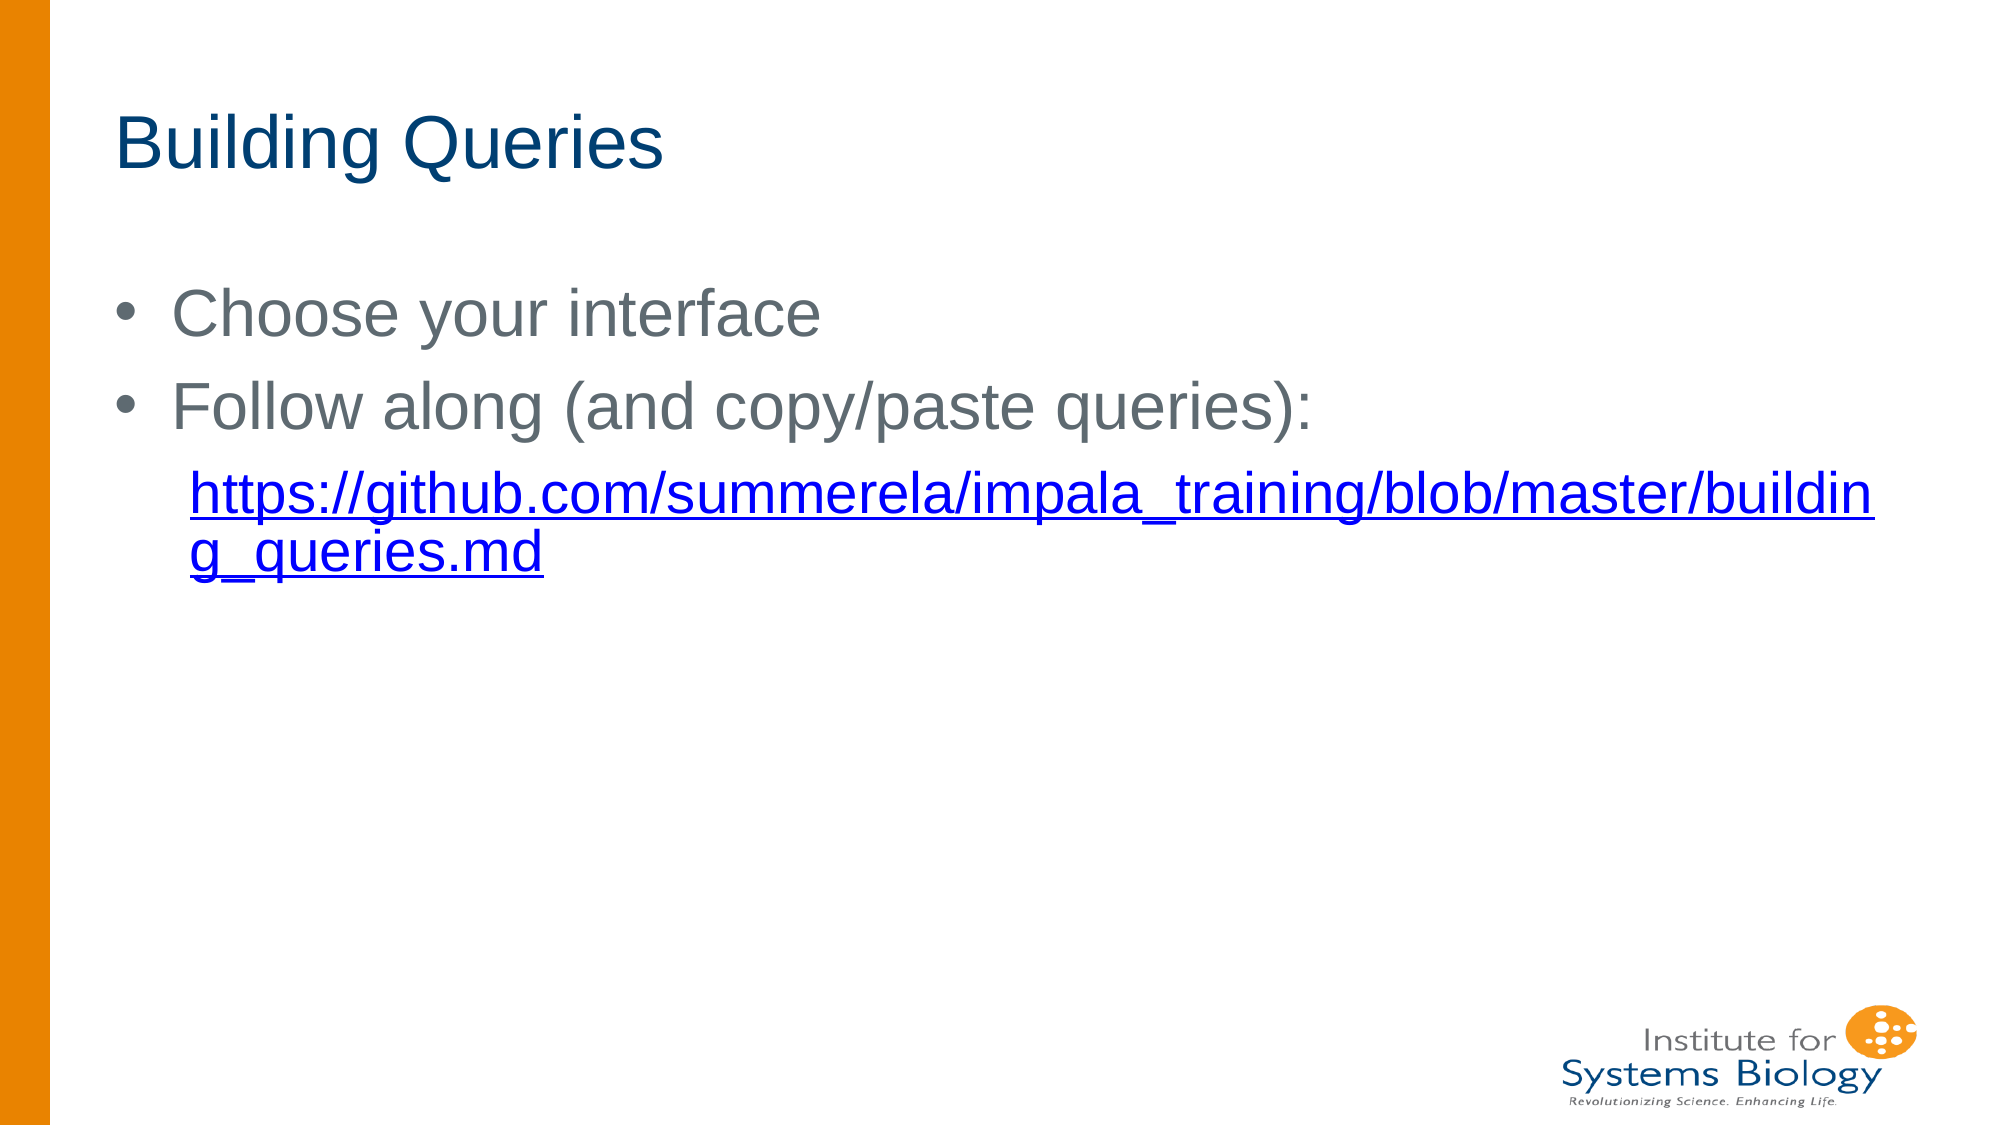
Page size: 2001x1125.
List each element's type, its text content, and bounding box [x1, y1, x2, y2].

picture [1550, 999, 1937, 1113]
title Building Queries [99, 45, 1900, 233]
list Choose your interface Follow along (and copy/paste queries): https://github.com/summerela/impala_training/blob/master/building_queries.md [99, 262, 1900, 1005]
